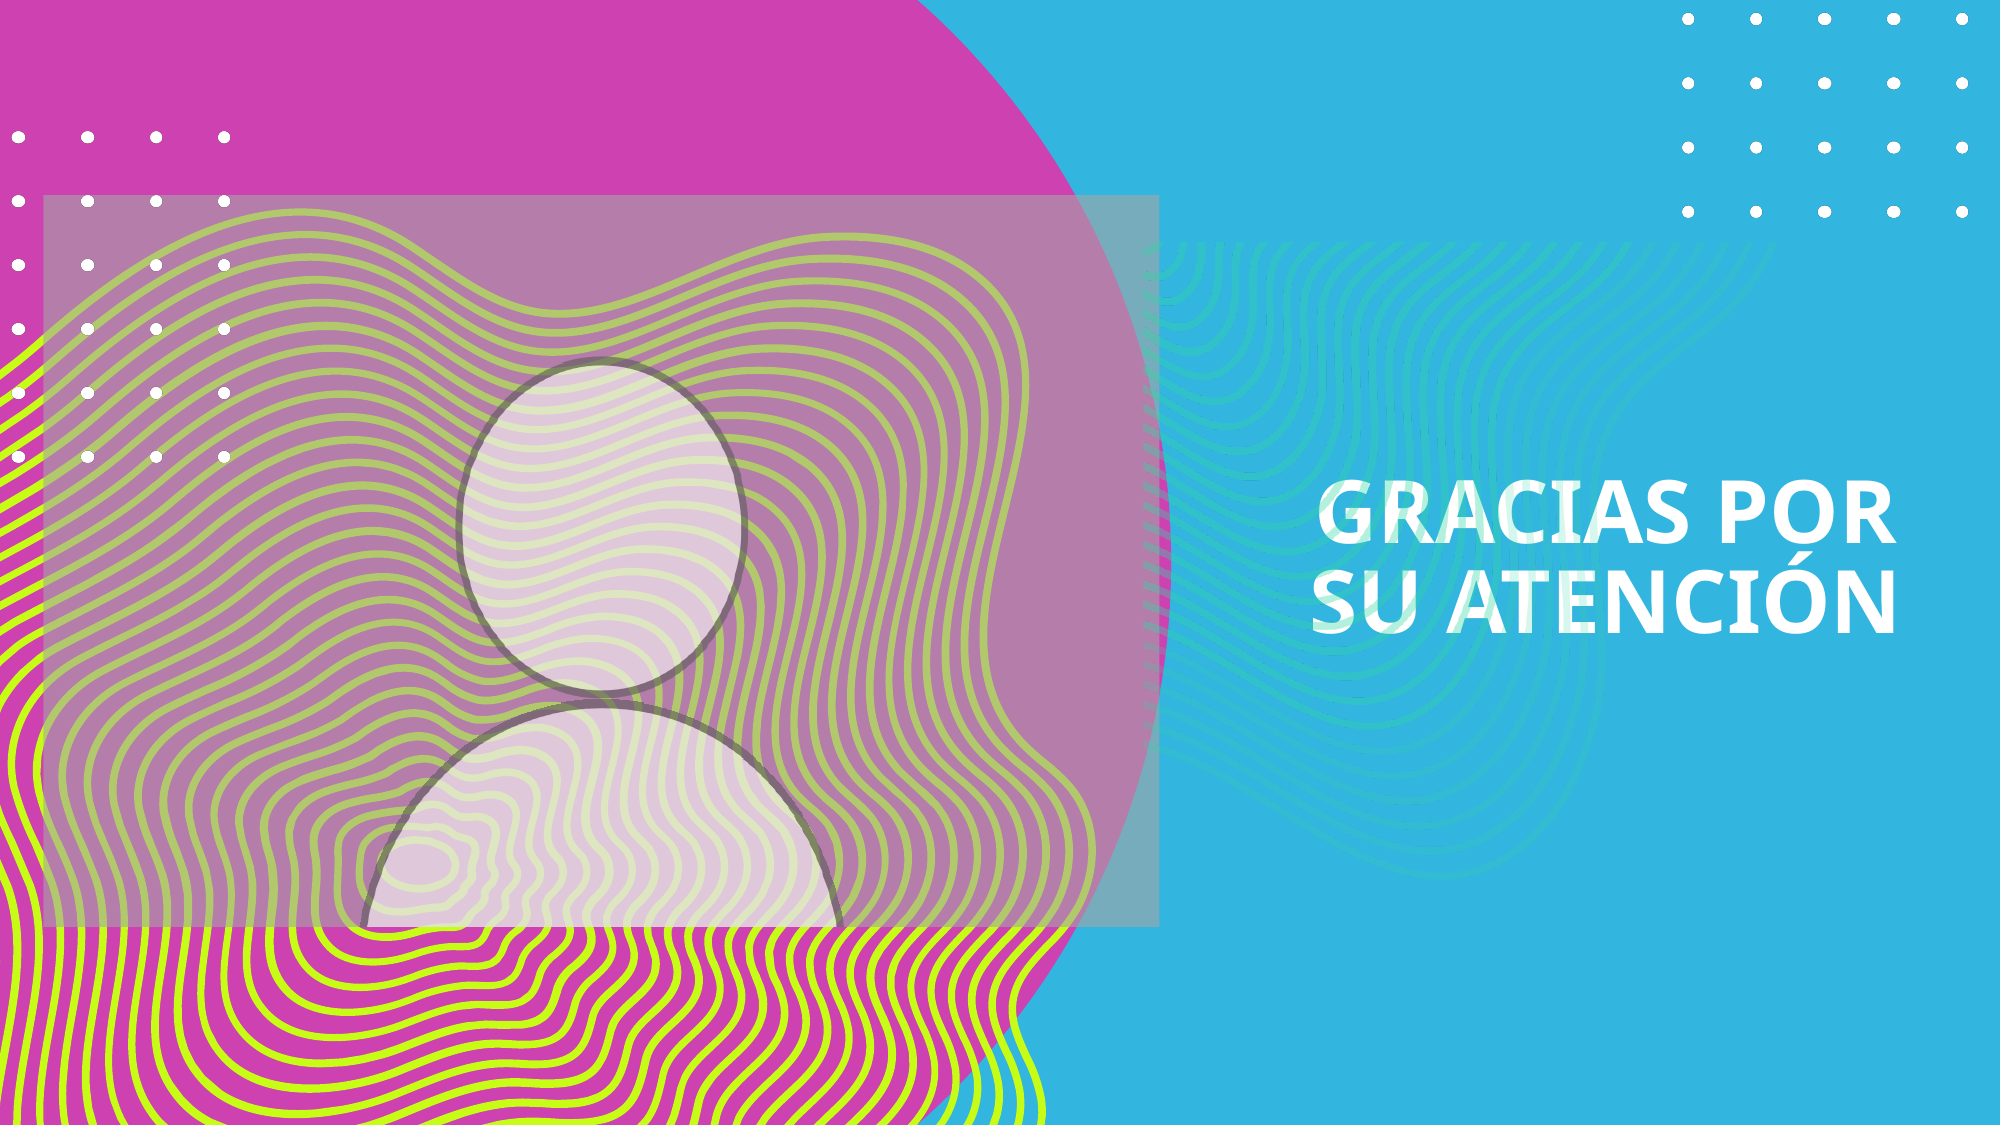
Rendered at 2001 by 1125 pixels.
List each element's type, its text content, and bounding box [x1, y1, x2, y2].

picture [0, 131, 2000, 1125]
picture [1682, 0, 2000, 218]
title Gracias por su atención [1305, 111, 1907, 242]
